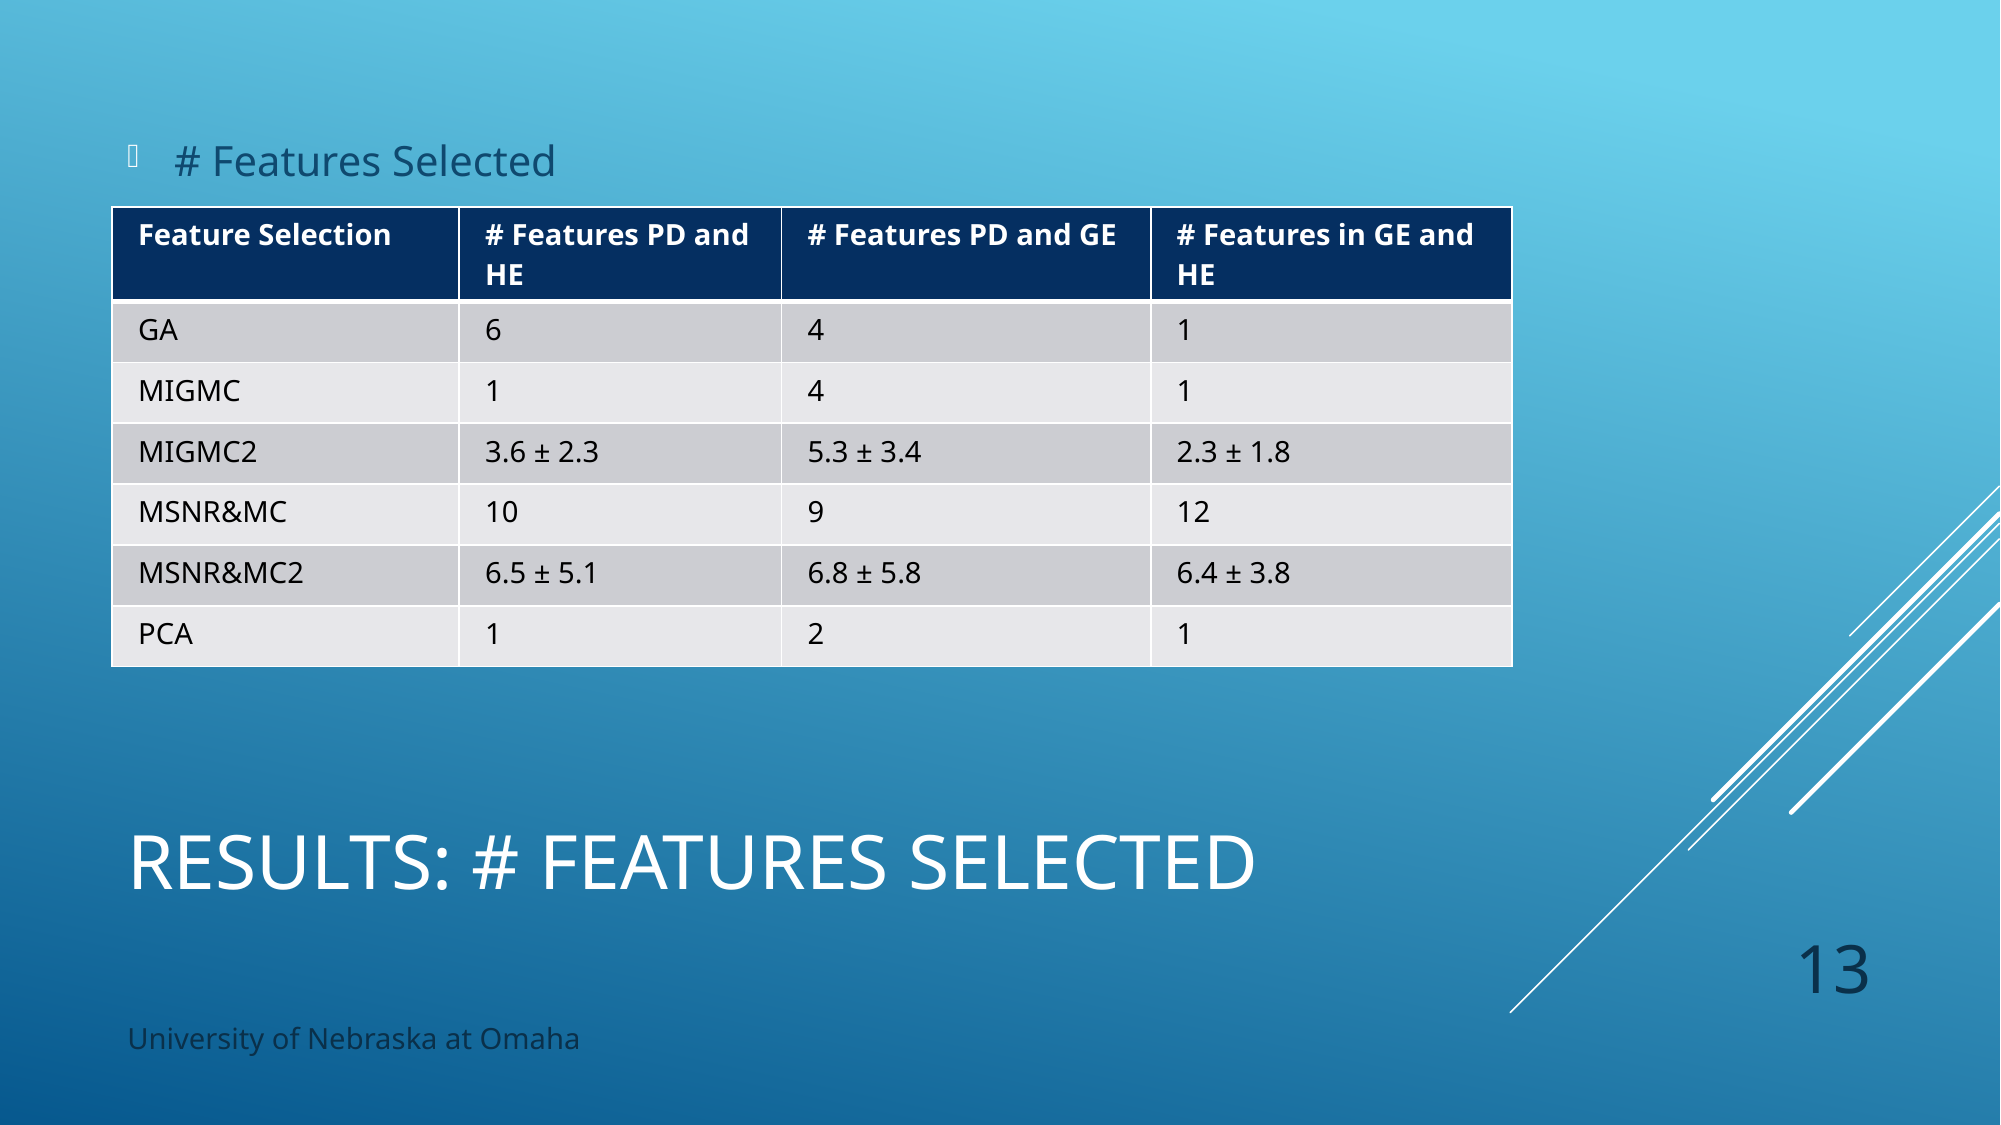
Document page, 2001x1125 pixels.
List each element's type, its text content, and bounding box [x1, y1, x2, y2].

table_cell 6.8 ± 5.8 [782, 546, 1150, 605]
table_cell MSNR&MC [113, 485, 458, 544]
table_header # Features PD and HE [460, 208, 781, 299]
table_cell 9 [782, 485, 1150, 544]
table_cell 6.4 ± 3.8 [1152, 546, 1511, 605]
table_cell PCA [113, 607, 458, 666]
title Results: # Features Selected [112, 736, 1513, 984]
table_header # Features PD and GE [782, 208, 1150, 299]
table_cell 5.3 ± 3.4 [782, 424, 1150, 483]
table_cell 1 [1152, 363, 1511, 422]
table_cell 1 [1152, 607, 1511, 666]
table_cell 6 [460, 304, 781, 362]
table_cell 2 [782, 607, 1150, 666]
table_cell 6.5 ± 5.1 [460, 546, 781, 605]
table_cell 3.6 ± 2.3 [460, 424, 781, 483]
table_cell GA [113, 304, 458, 362]
table_cell MSNR&MC2 [113, 546, 458, 605]
list # Features Selected [112, 112, 878, 207]
table_cell 12 [1152, 485, 1511, 544]
table_cell 1 [460, 607, 781, 666]
table_cell MIGMC2 [113, 424, 458, 483]
footer University of Nebraska at Omaha [112, 1012, 1350, 1073]
slide_number 13 [1700, 915, 1888, 1025]
table_cell 1 [460, 363, 781, 422]
table_cell MIGMC [113, 363, 458, 422]
table_cell 10 [460, 485, 781, 544]
table_cell 4 [782, 304, 1150, 362]
table_cell 1 [1152, 304, 1511, 362]
table_header Feature Selection [113, 208, 458, 299]
table_cell 4 [782, 363, 1150, 422]
table_header # Features in GE and HE [1152, 208, 1511, 299]
table_cell 2.3 ± 1.8 [1152, 424, 1511, 483]
